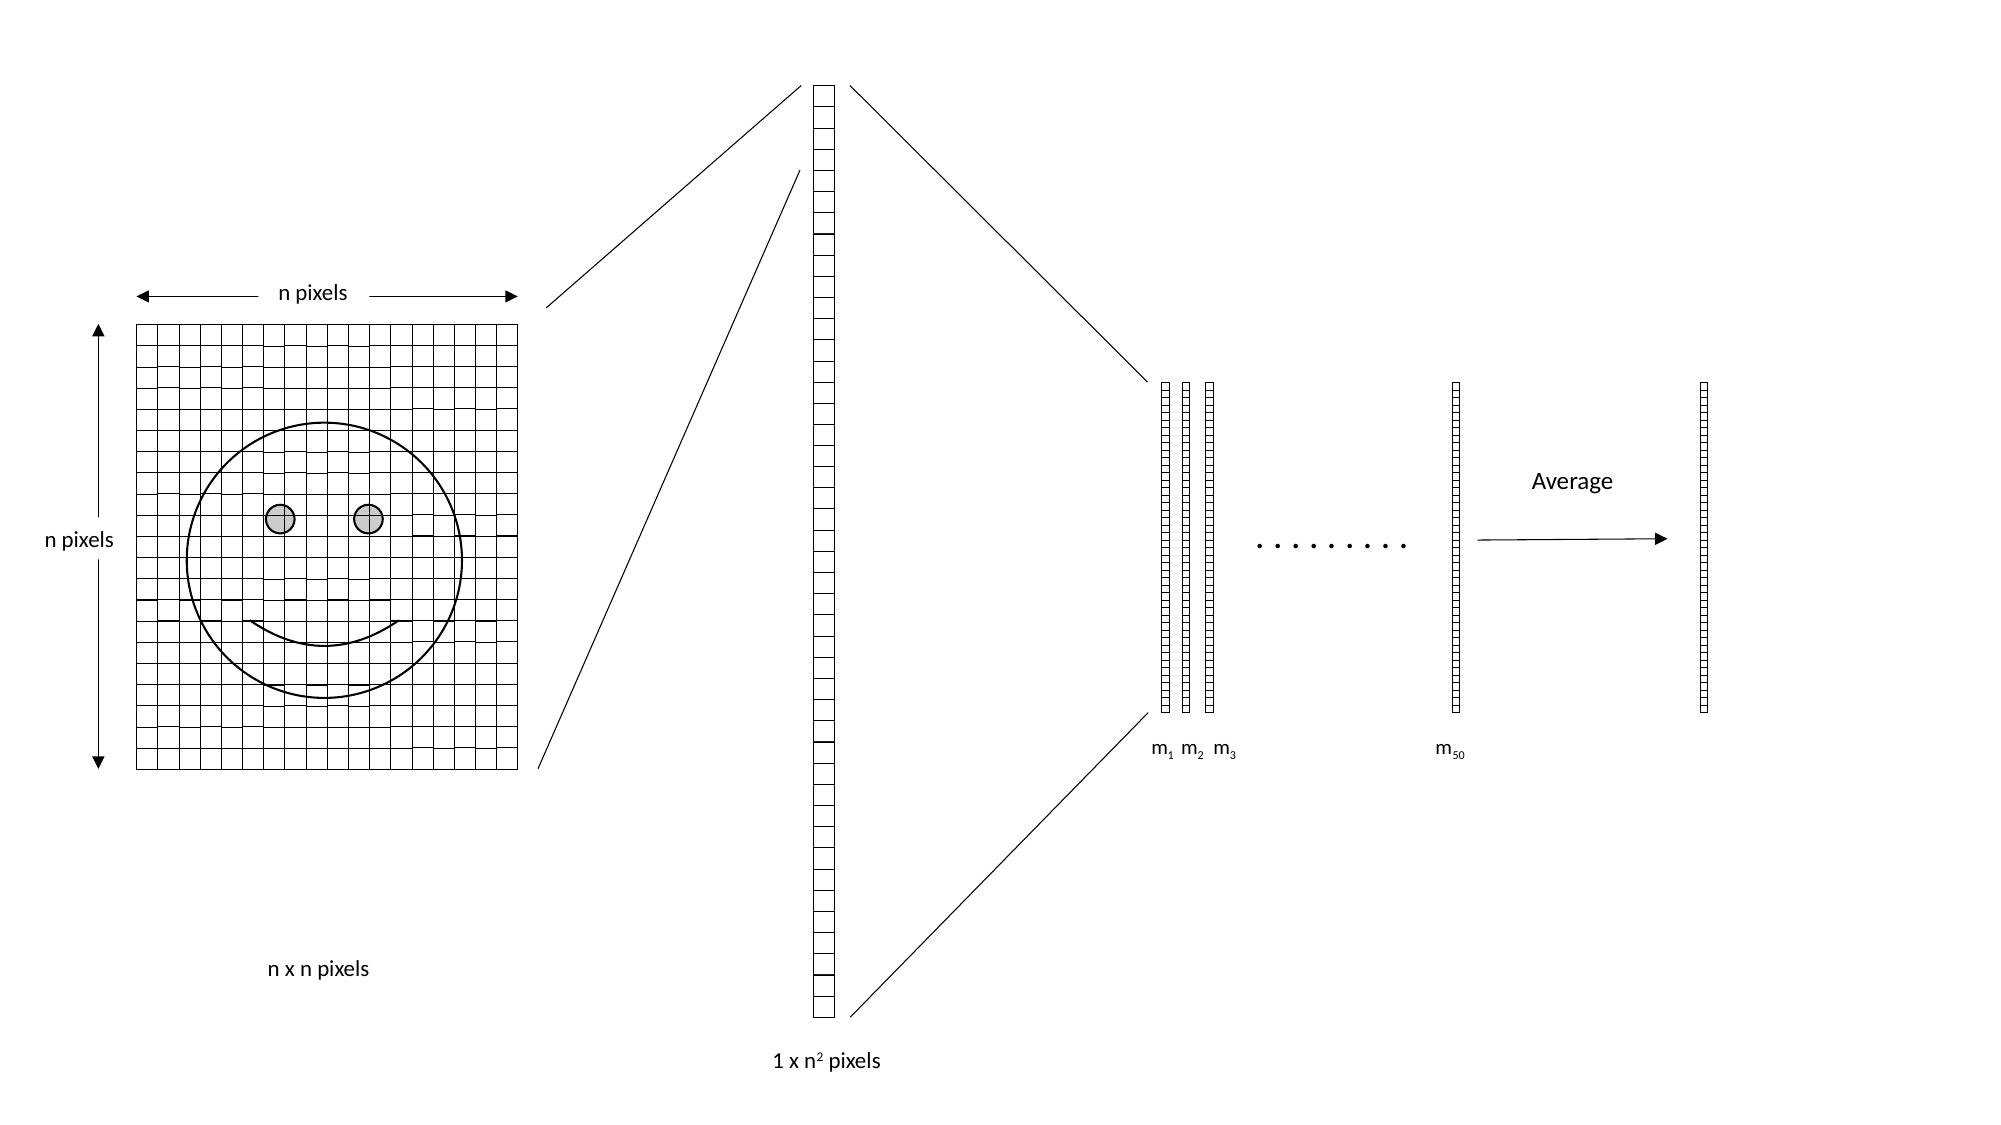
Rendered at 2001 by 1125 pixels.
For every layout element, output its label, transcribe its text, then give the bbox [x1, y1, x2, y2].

text_box n pixels [24, 517, 98, 560]
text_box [1205, 382, 1213, 713]
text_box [849, 85, 1148, 383]
text_box Average [1517, 457, 1629, 503]
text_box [1161, 382, 1169, 713]
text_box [850, 712, 1149, 1018]
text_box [537, 170, 800, 769]
text_box n pixels [258, 269, 370, 296]
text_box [1182, 382, 1190, 713]
text_box n pixels [258, 297, 370, 312]
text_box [1451, 382, 1460, 713]
text_box n x n pixels [247, 945, 391, 989]
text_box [546, 85, 802, 308]
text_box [813, 85, 835, 1018]
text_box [136, 323, 518, 770]
text_box 1 x n2 pixels [752, 1038, 934, 1081]
text_box n pixels [99, 517, 131, 560]
text_box . . . . . . . . . [1240, 503, 1433, 564]
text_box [1700, 382, 1708, 713]
text_box m1 m2 m3 m50 [1149, 726, 1490, 770]
